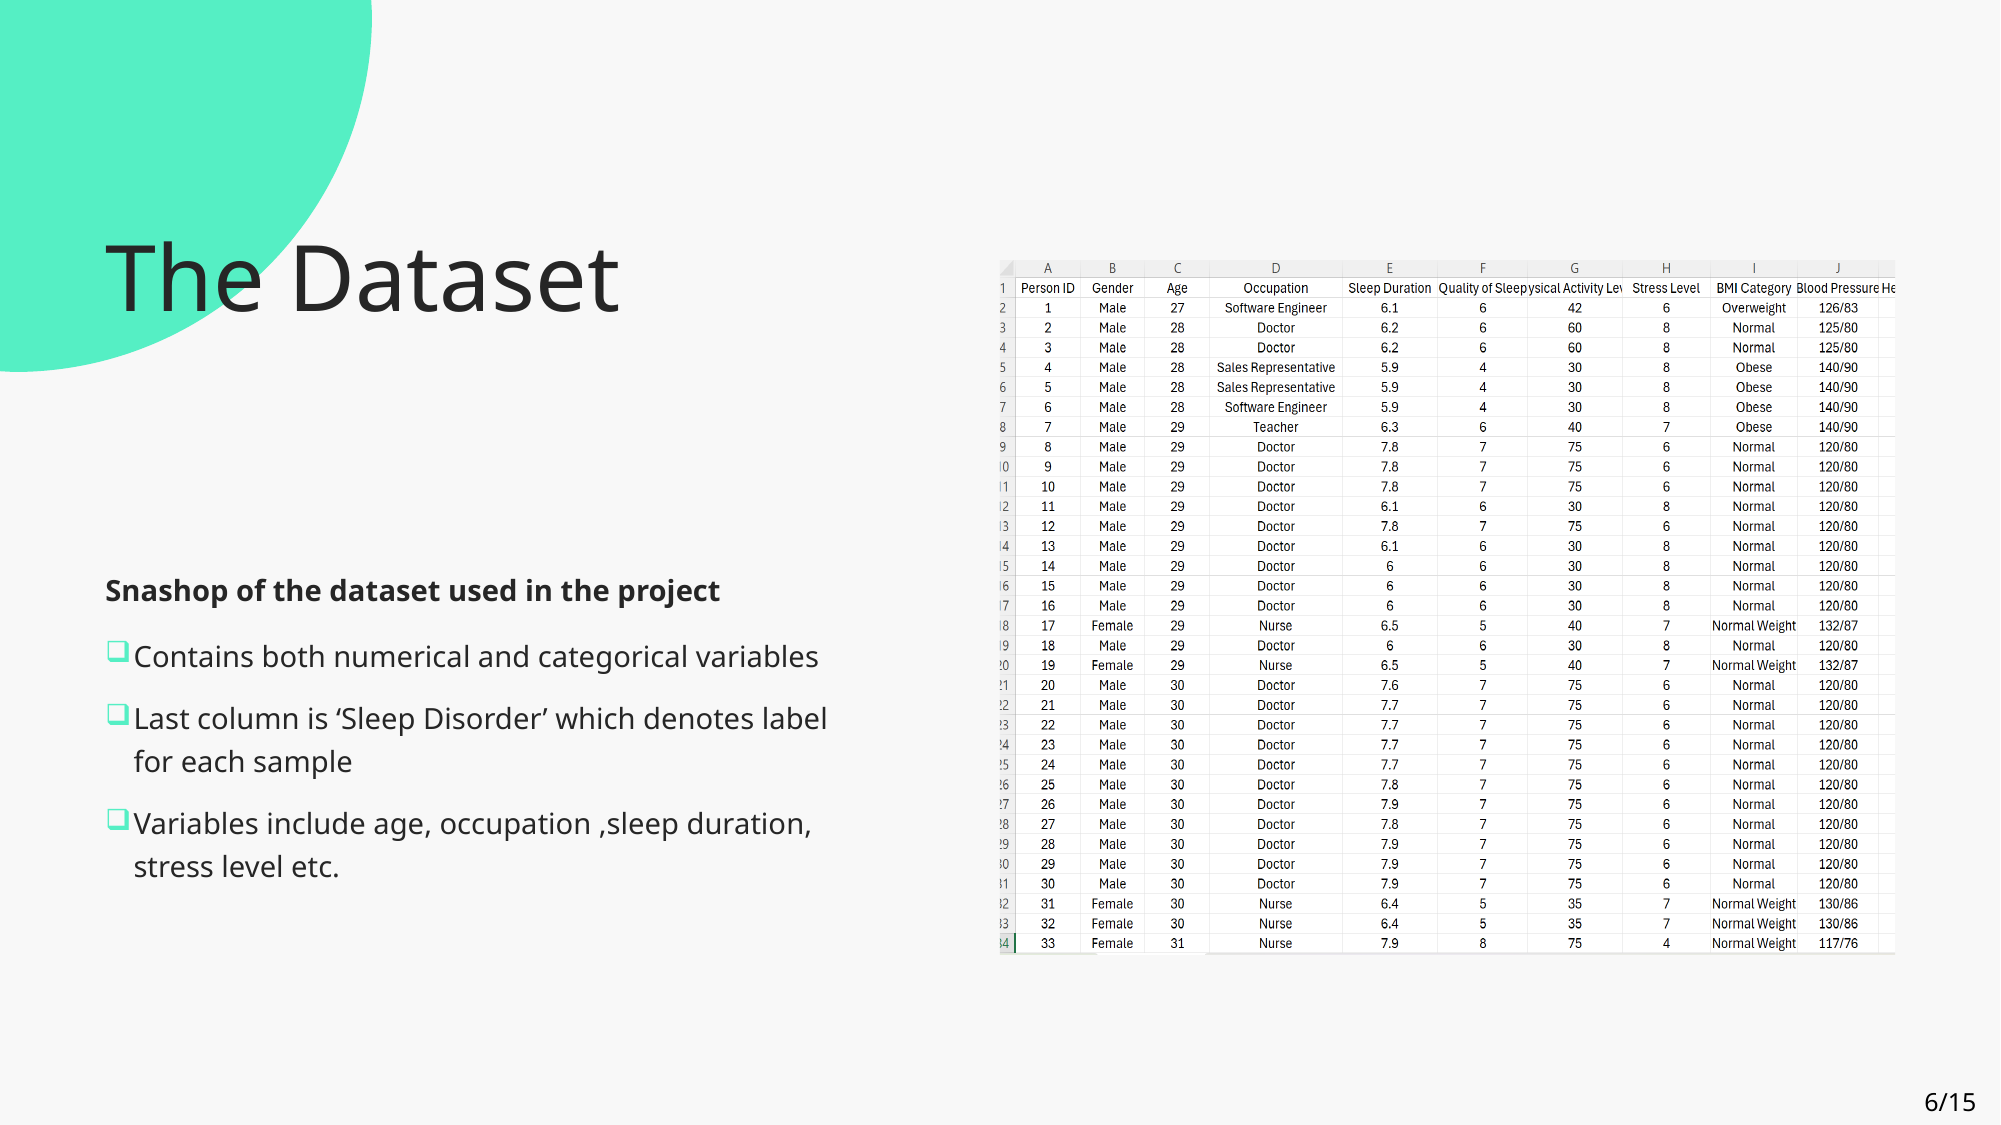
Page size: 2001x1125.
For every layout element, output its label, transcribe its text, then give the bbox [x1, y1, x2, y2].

picture [999, 260, 1896, 955]
list Contains both numerical and categorical variables Last column is ‘Sleep Disorder’ which denotes label for each sample Variables include age, occupation ,sleep duration, stress level etc. [90, 623, 882, 1007]
title The Dataset [90, 118, 882, 446]
list Snashop of the dataset used in the project [90, 558, 882, 618]
text_box 6/15 [1909, 1079, 2000, 1125]
